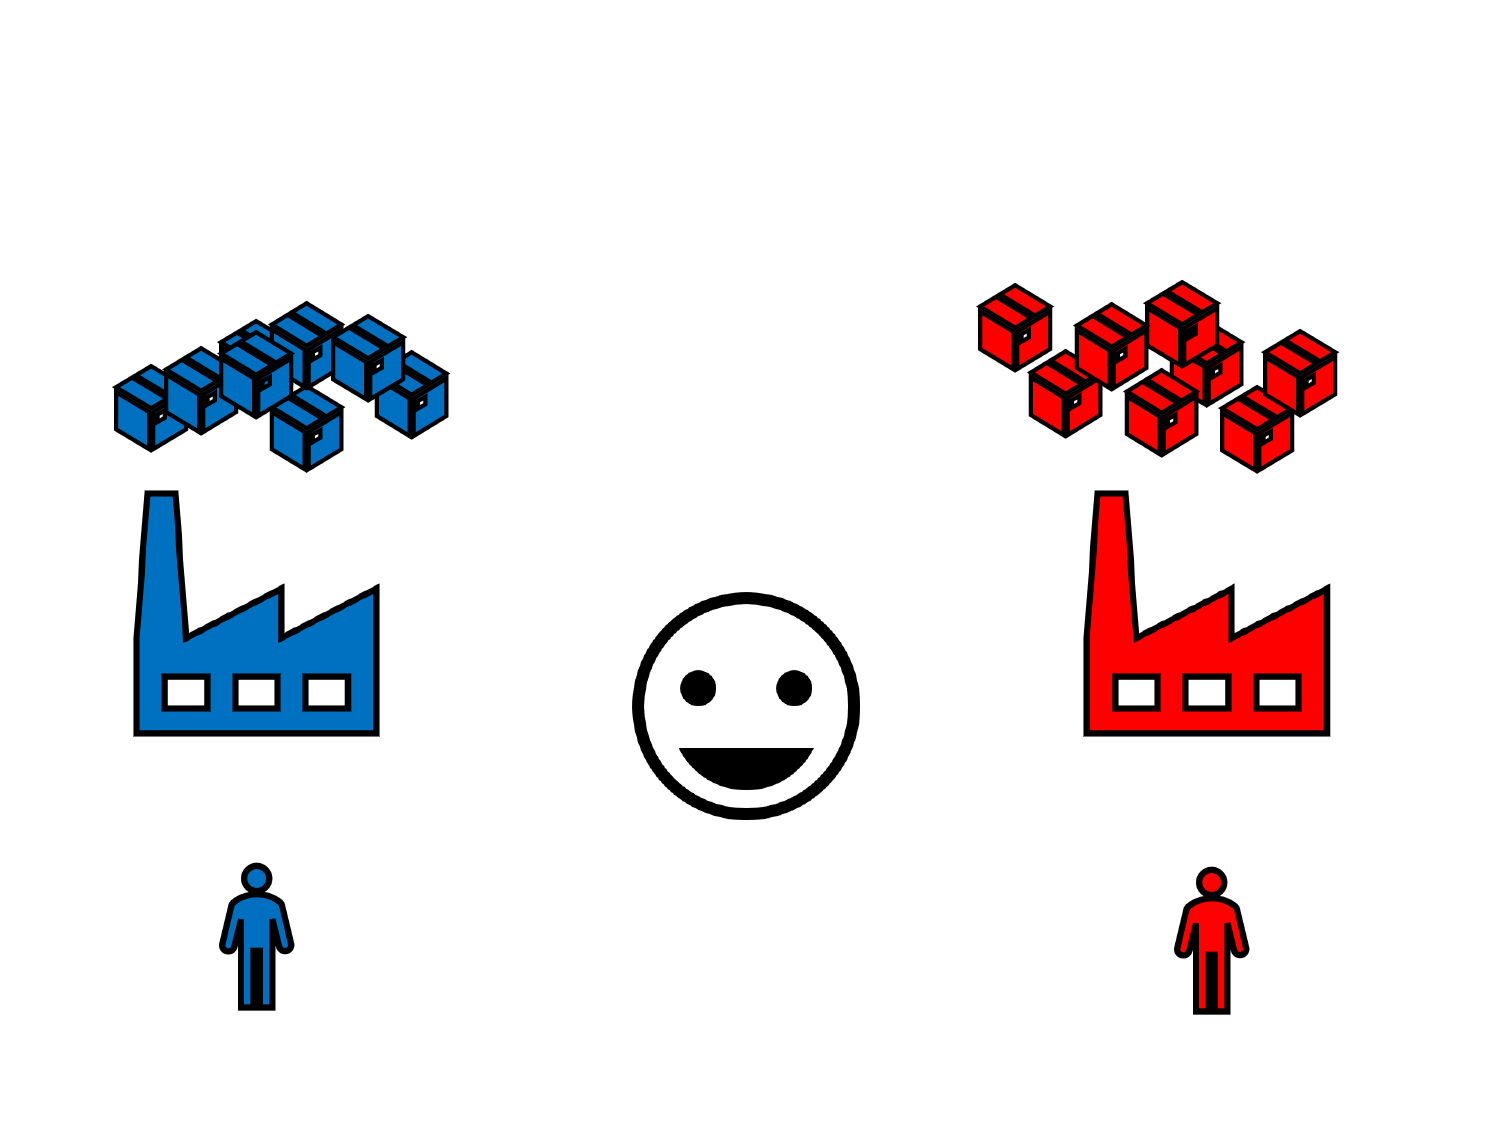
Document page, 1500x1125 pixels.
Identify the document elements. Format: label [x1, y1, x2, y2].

picture [1136, 865, 1288, 1016]
picture [964, 273, 1376, 783]
picture [180, 860, 332, 1012]
picture [87, 294, 463, 783]
picture [602, 562, 890, 850]
